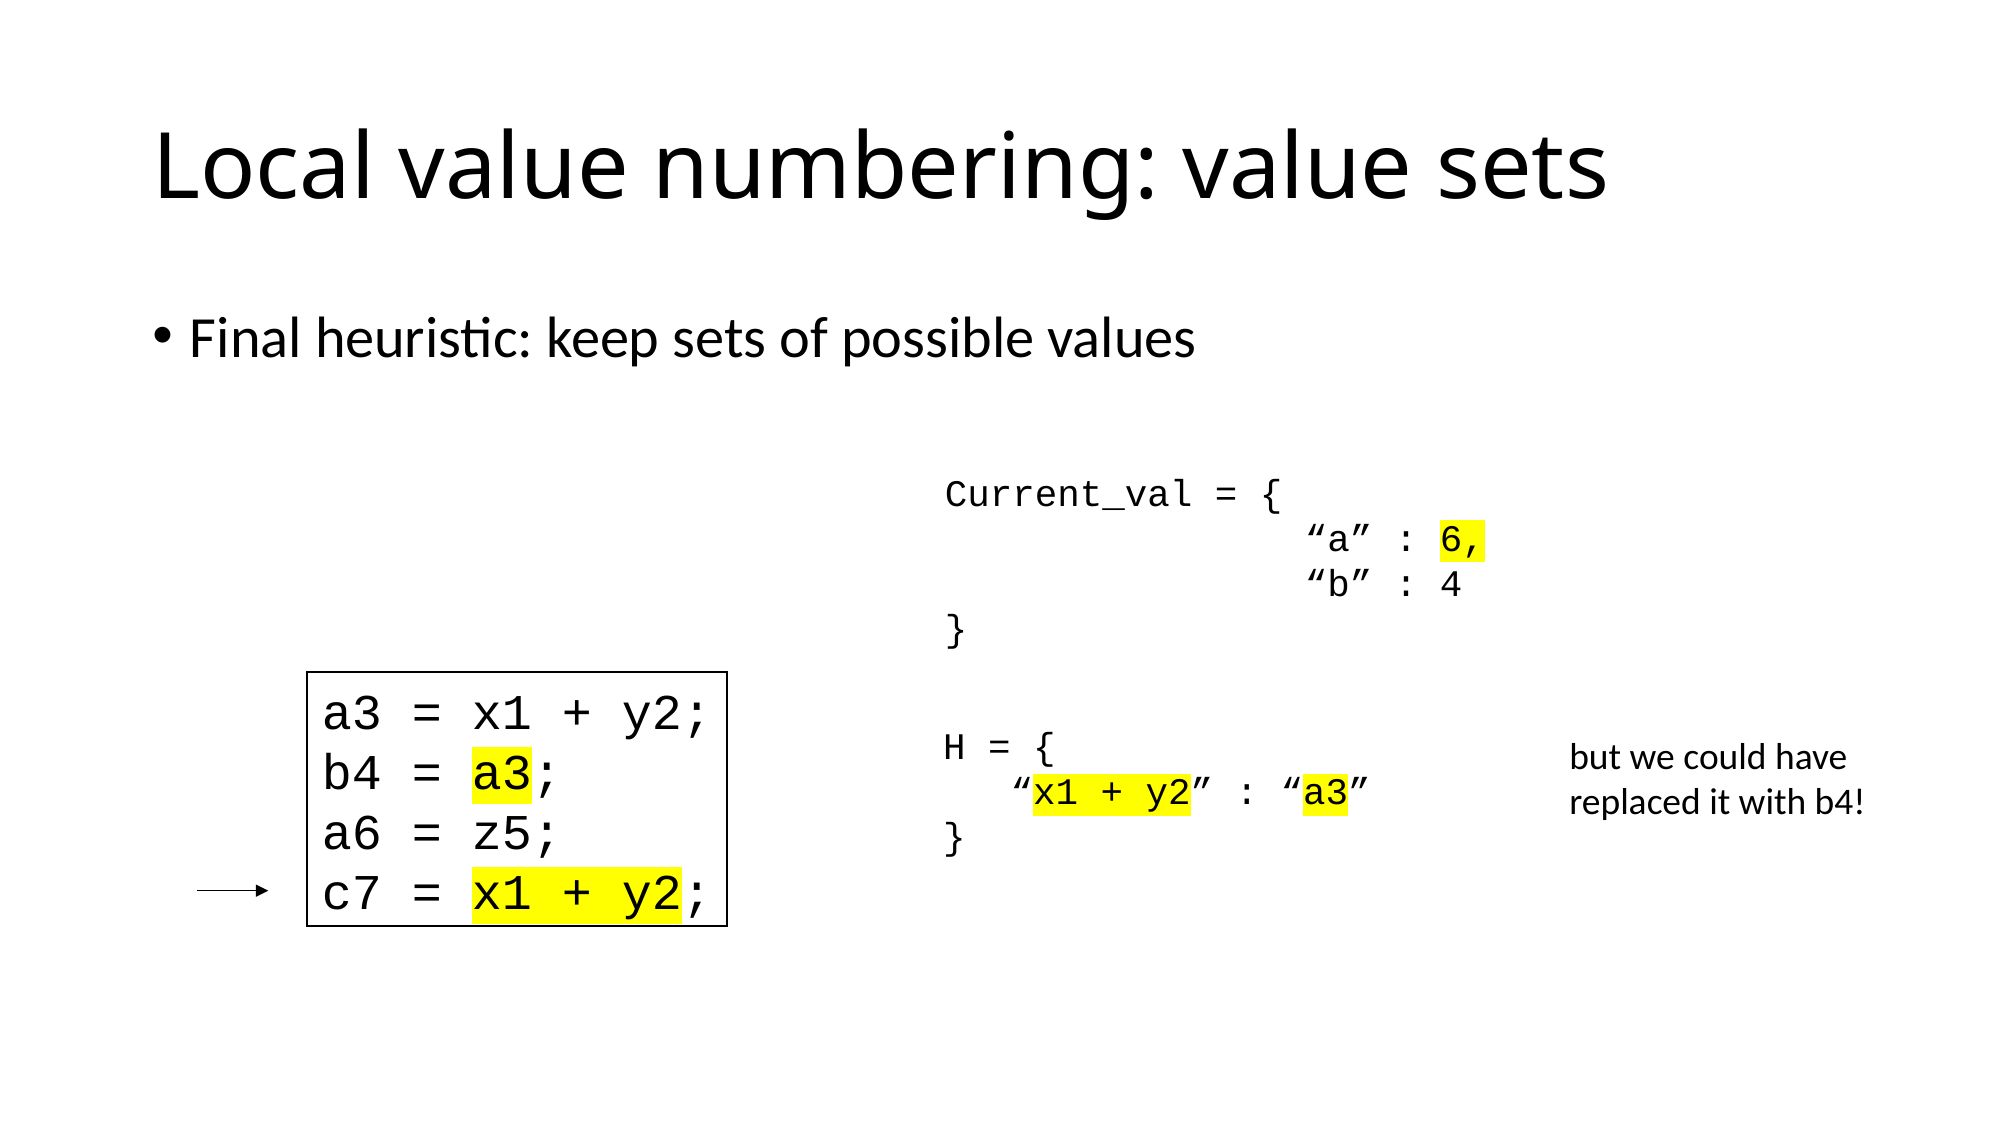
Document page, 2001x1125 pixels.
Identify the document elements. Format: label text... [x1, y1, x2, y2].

text_box a3 = x1 + y2; b4 = a3; a6 = z5; c7 = x1 + y2; [306, 671, 728, 927]
list Final heuristic: keep sets of possible values [137, 299, 1863, 423]
text_box but we could have replaced it with b4! [1554, 724, 1978, 830]
text_box H = { “x1 + y2” : “a3” } [928, 714, 1484, 865]
text_box Current_val = { “a” : 6, “b” : 4 } [929, 461, 1500, 656]
title Local value numbering: value sets [137, 59, 1863, 278]
